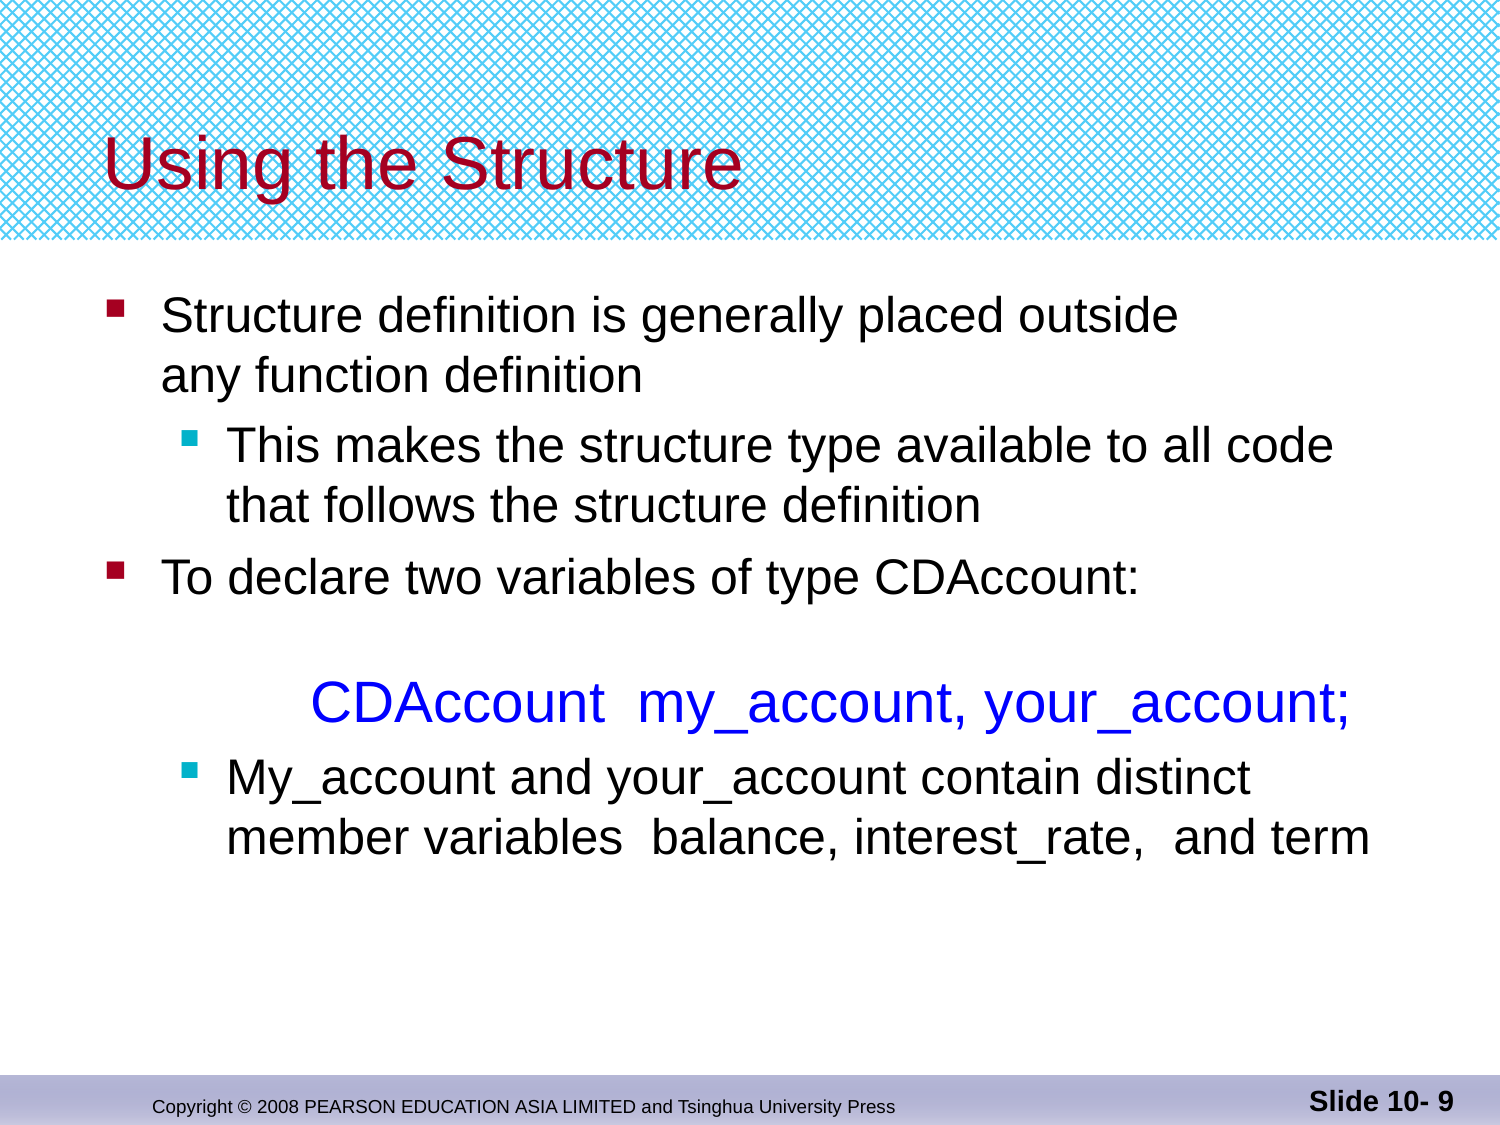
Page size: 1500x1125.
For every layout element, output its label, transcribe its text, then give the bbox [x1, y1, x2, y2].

title Using the Structure [87, 49, 1450, 213]
slide_number Slide 10- 9 [1156, 1050, 1469, 1125]
list Structure definition is generally placed outside any function definition This makes the structure type available to all code that follows the structure definition To declare two variables of type CDAccount: CDAccount my_account, your_account; My_account and your_account contain distinct member variables balance, interest_rate, and term [89, 275, 1450, 1025]
